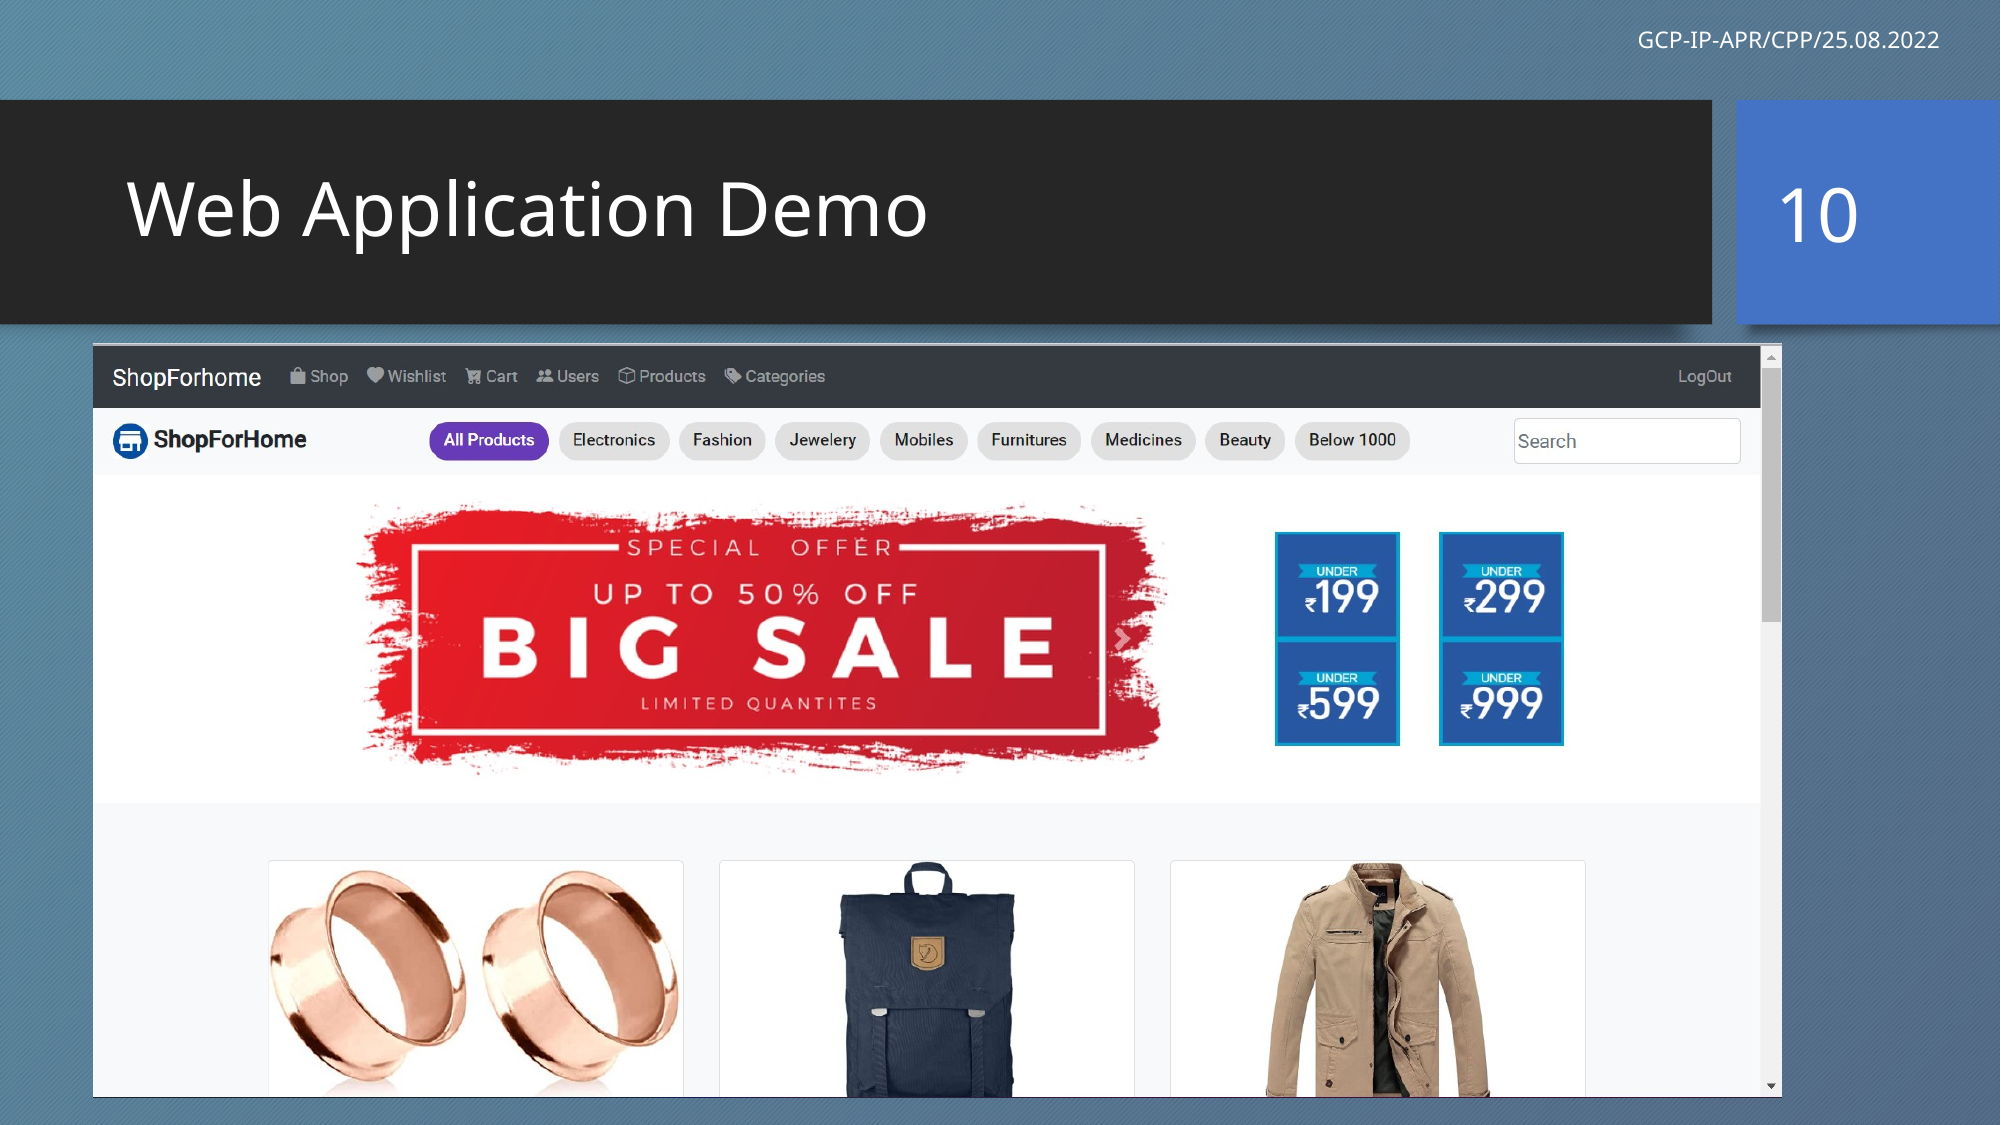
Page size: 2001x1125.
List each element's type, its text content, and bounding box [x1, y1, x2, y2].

slide_number 10 [1760, 123, 1950, 303]
text_box GCP-IP-APR/CPP/25.08.2022 [1622, 17, 2000, 61]
picture [0, 325, 2000, 1098]
title Web Application Demo [111, 123, 1689, 301]
